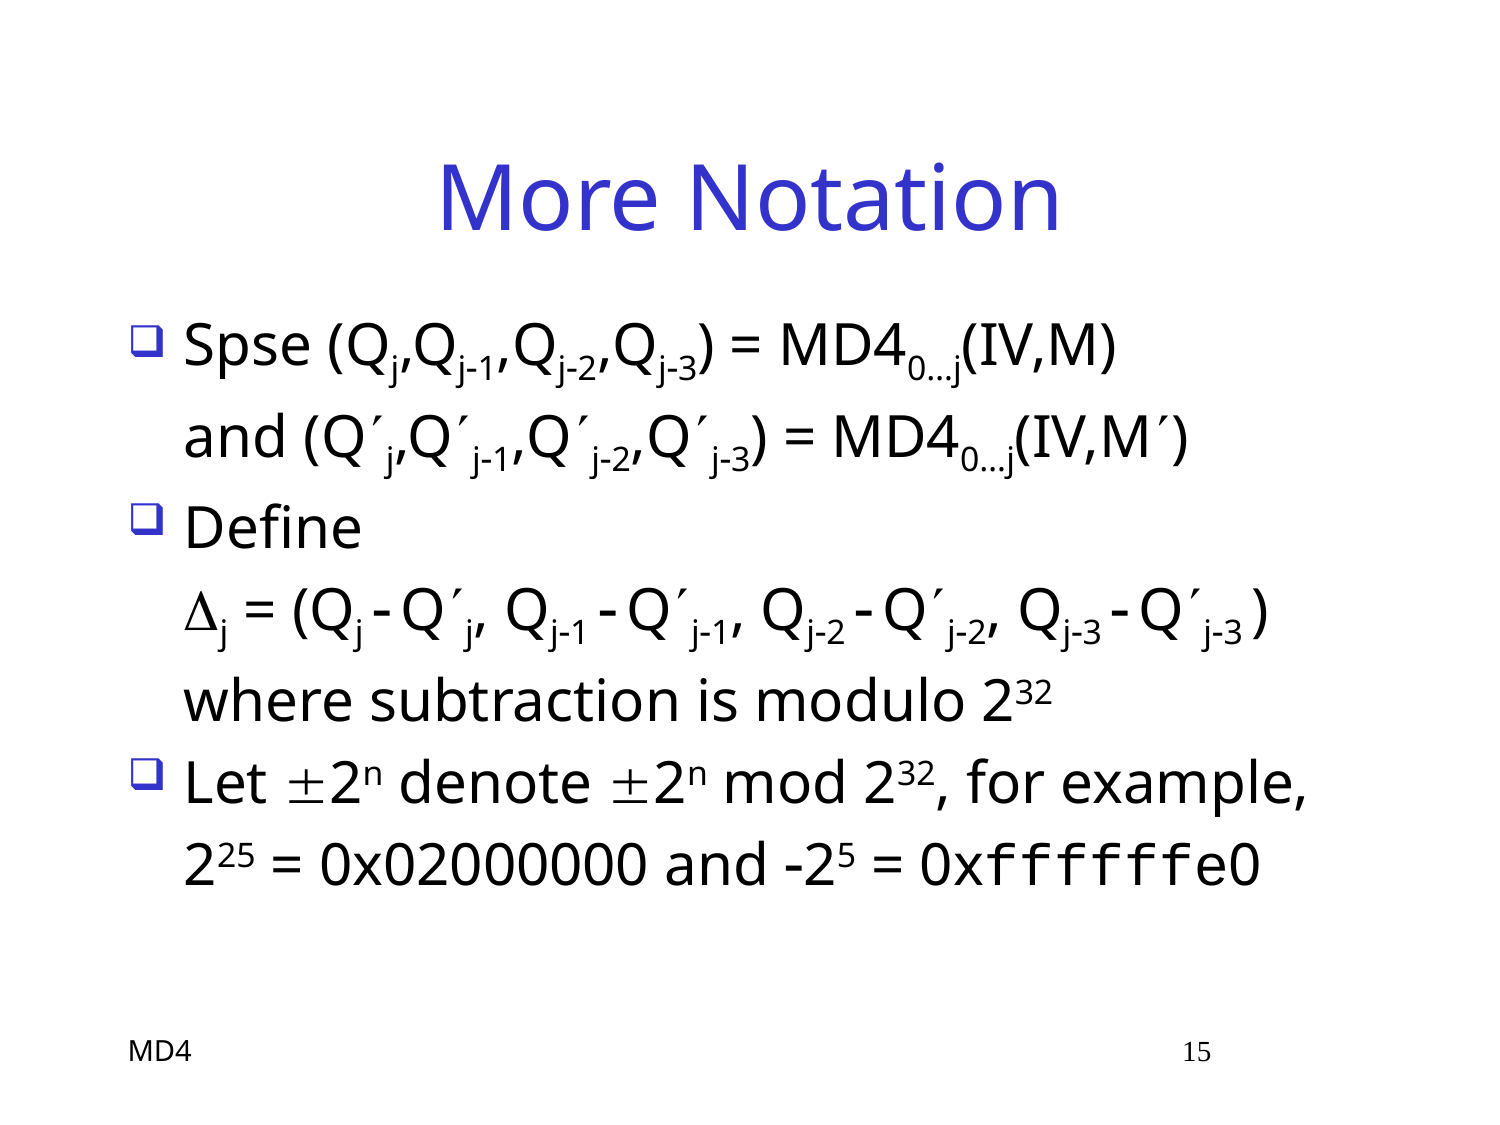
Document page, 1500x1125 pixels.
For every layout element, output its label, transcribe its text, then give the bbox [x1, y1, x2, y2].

list Spse (Qj,Qj1,Qj2,Qj3) = MD40…j(IV,M) and (Qj,Qj1,Qj2,Qj3) = MD40…j(IV,M) Define j = (Qj  Qj, Qj1  Qj1, Qj2  Qj2, Qj3  Qj3 ) where subtraction is modulo 232 Let 2n denote 2n mod 232, for example, 225 = 0x02000000 and 25 = 0xffffffe0 [112, 299, 1438, 988]
title More Notation [112, 99, 1388, 288]
footer MD4 15 [112, 1024, 1401, 1101]
